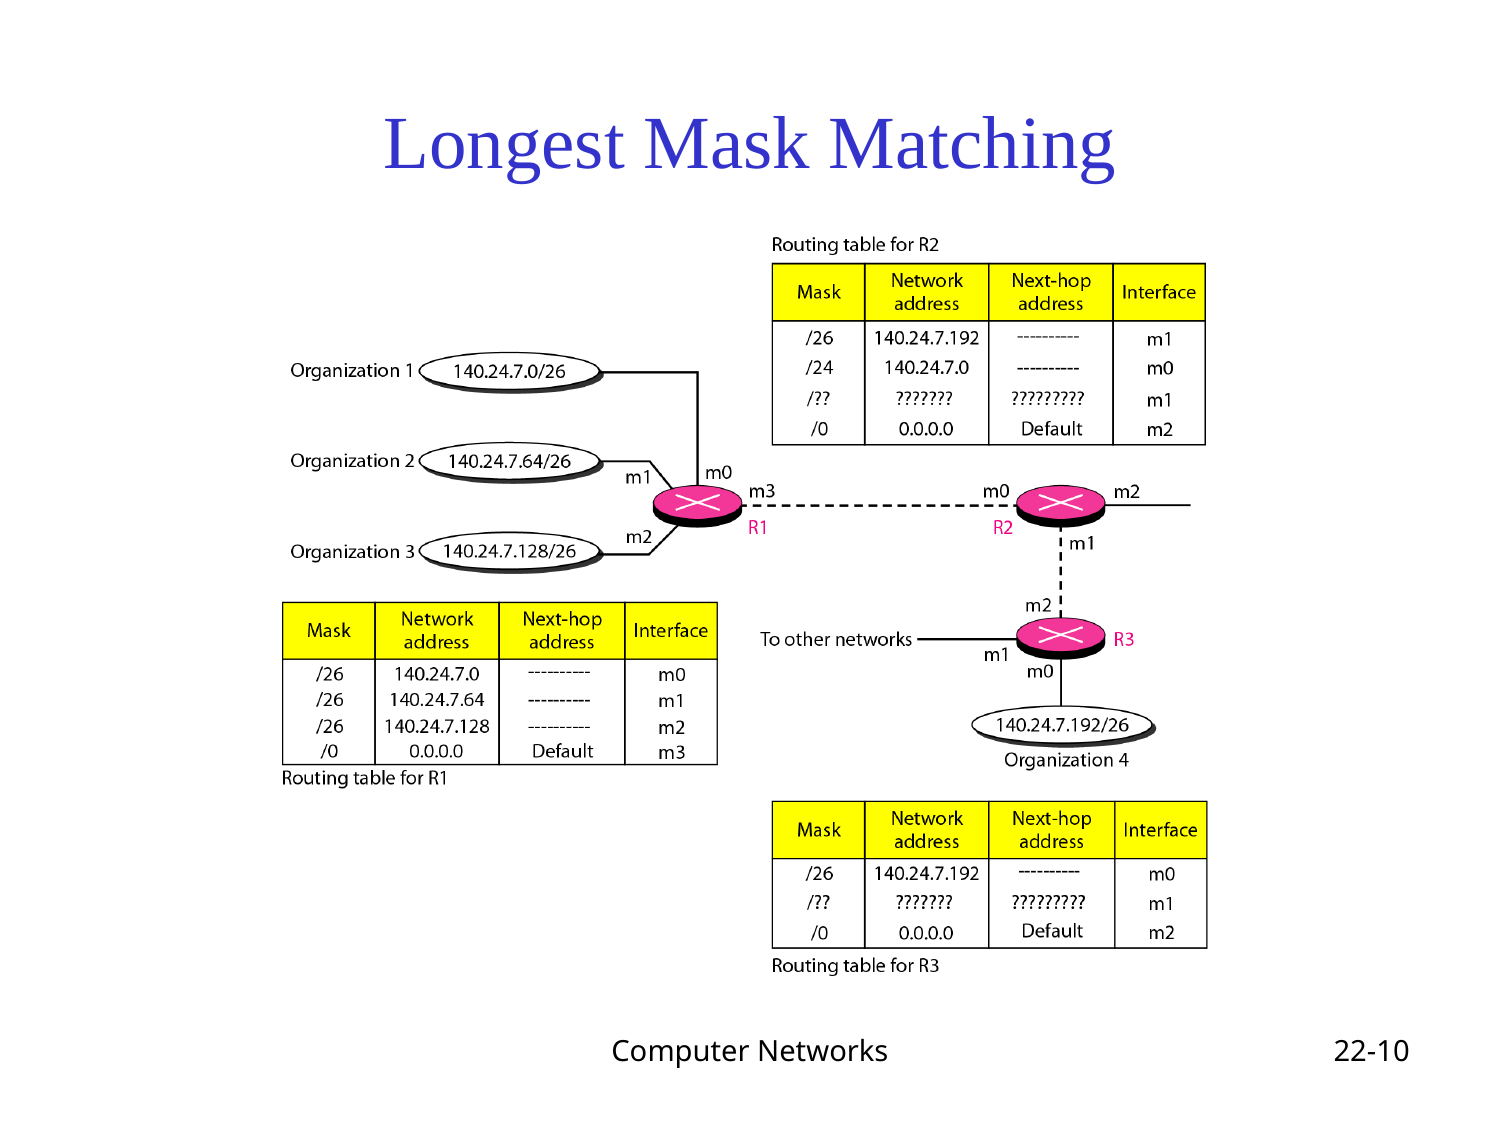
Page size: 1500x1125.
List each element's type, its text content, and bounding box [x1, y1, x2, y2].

picture [281, 234, 1208, 977]
footer Computer Networks [512, 1024, 988, 1103]
title Longest Mask Matching [75, 45, 1425, 233]
slide_number 22-10 [1074, 1024, 1426, 1103]
